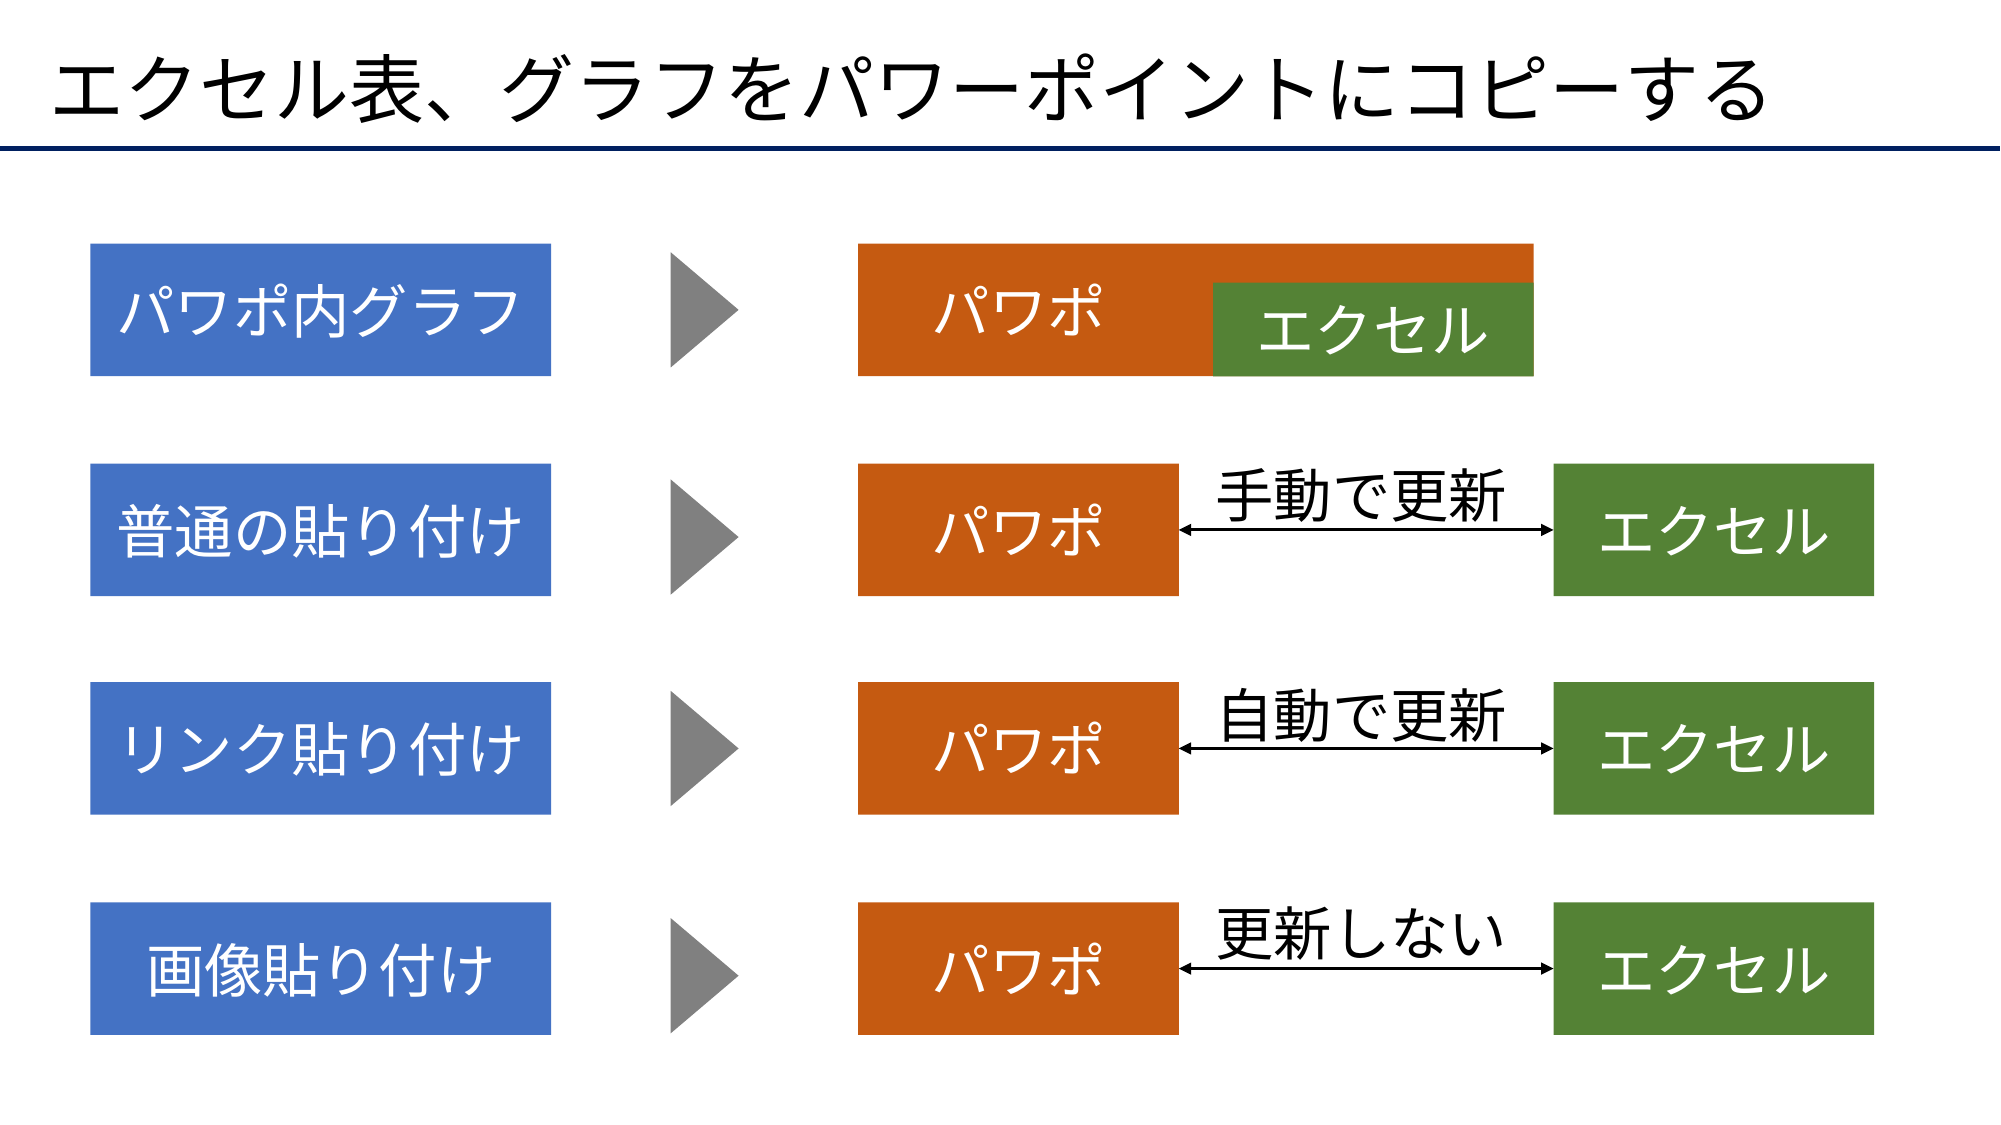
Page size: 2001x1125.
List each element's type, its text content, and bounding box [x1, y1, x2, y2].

text_box 自動で更新 [1200, 671, 1534, 748]
text_box エクセル [1552, 901, 1875, 1036]
text_box パワポ [857, 463, 1180, 597]
text_box 更新しない [1200, 889, 1534, 968]
text_box 手動で更新 [1200, 530, 1534, 536]
text_box パワポ内グラフ [89, 243, 552, 377]
text_box パワポ [857, 243, 1535, 377]
text_box [669, 915, 741, 1036]
text_box パワポ [857, 901, 1180, 1036]
text_box 画像貼り付け [89, 901, 552, 1036]
text_box [669, 250, 741, 370]
text_box エクセル [1552, 681, 1875, 816]
text_box 更新しない [1200, 969, 1534, 975]
text_box 手動で更新 [1200, 451, 1534, 529]
text_box エクセル [1552, 463, 1875, 597]
text_box [669, 688, 741, 809]
text_box エクセル [1212, 281, 1535, 377]
text_box [669, 477, 741, 597]
text_box 普通の貼り付け [89, 463, 552, 597]
text_box パワポ [857, 681, 1180, 816]
text_box 自動で更新 [1200, 749, 1534, 757]
text_box リンク貼り付け [89, 681, 552, 816]
title エクセル表、グラフをパワーポイントにコピーする [34, 30, 1925, 157]
